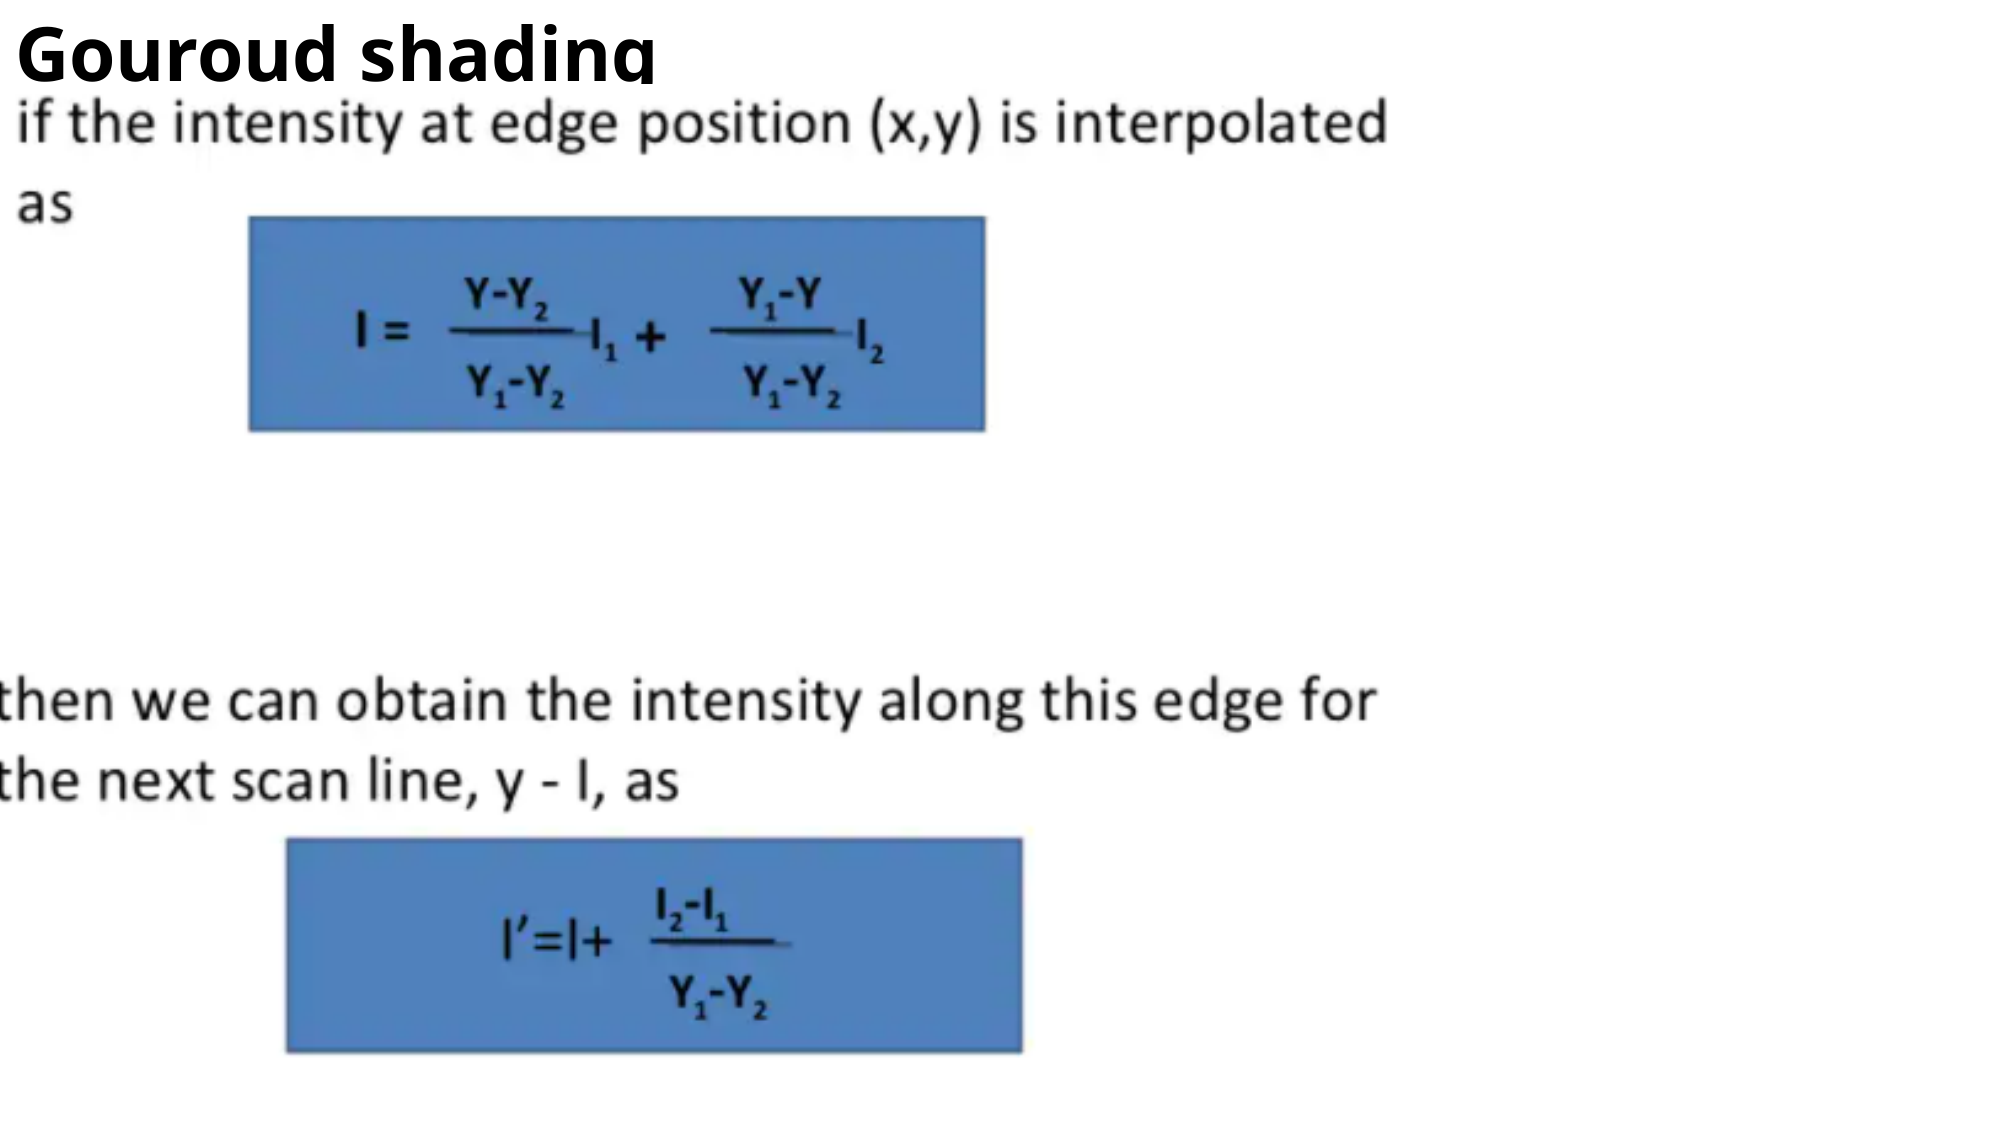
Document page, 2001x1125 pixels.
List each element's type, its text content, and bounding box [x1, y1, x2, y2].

picture [0, 84, 1424, 1075]
text_box Gouroud shading [0, 0, 2000, 104]
